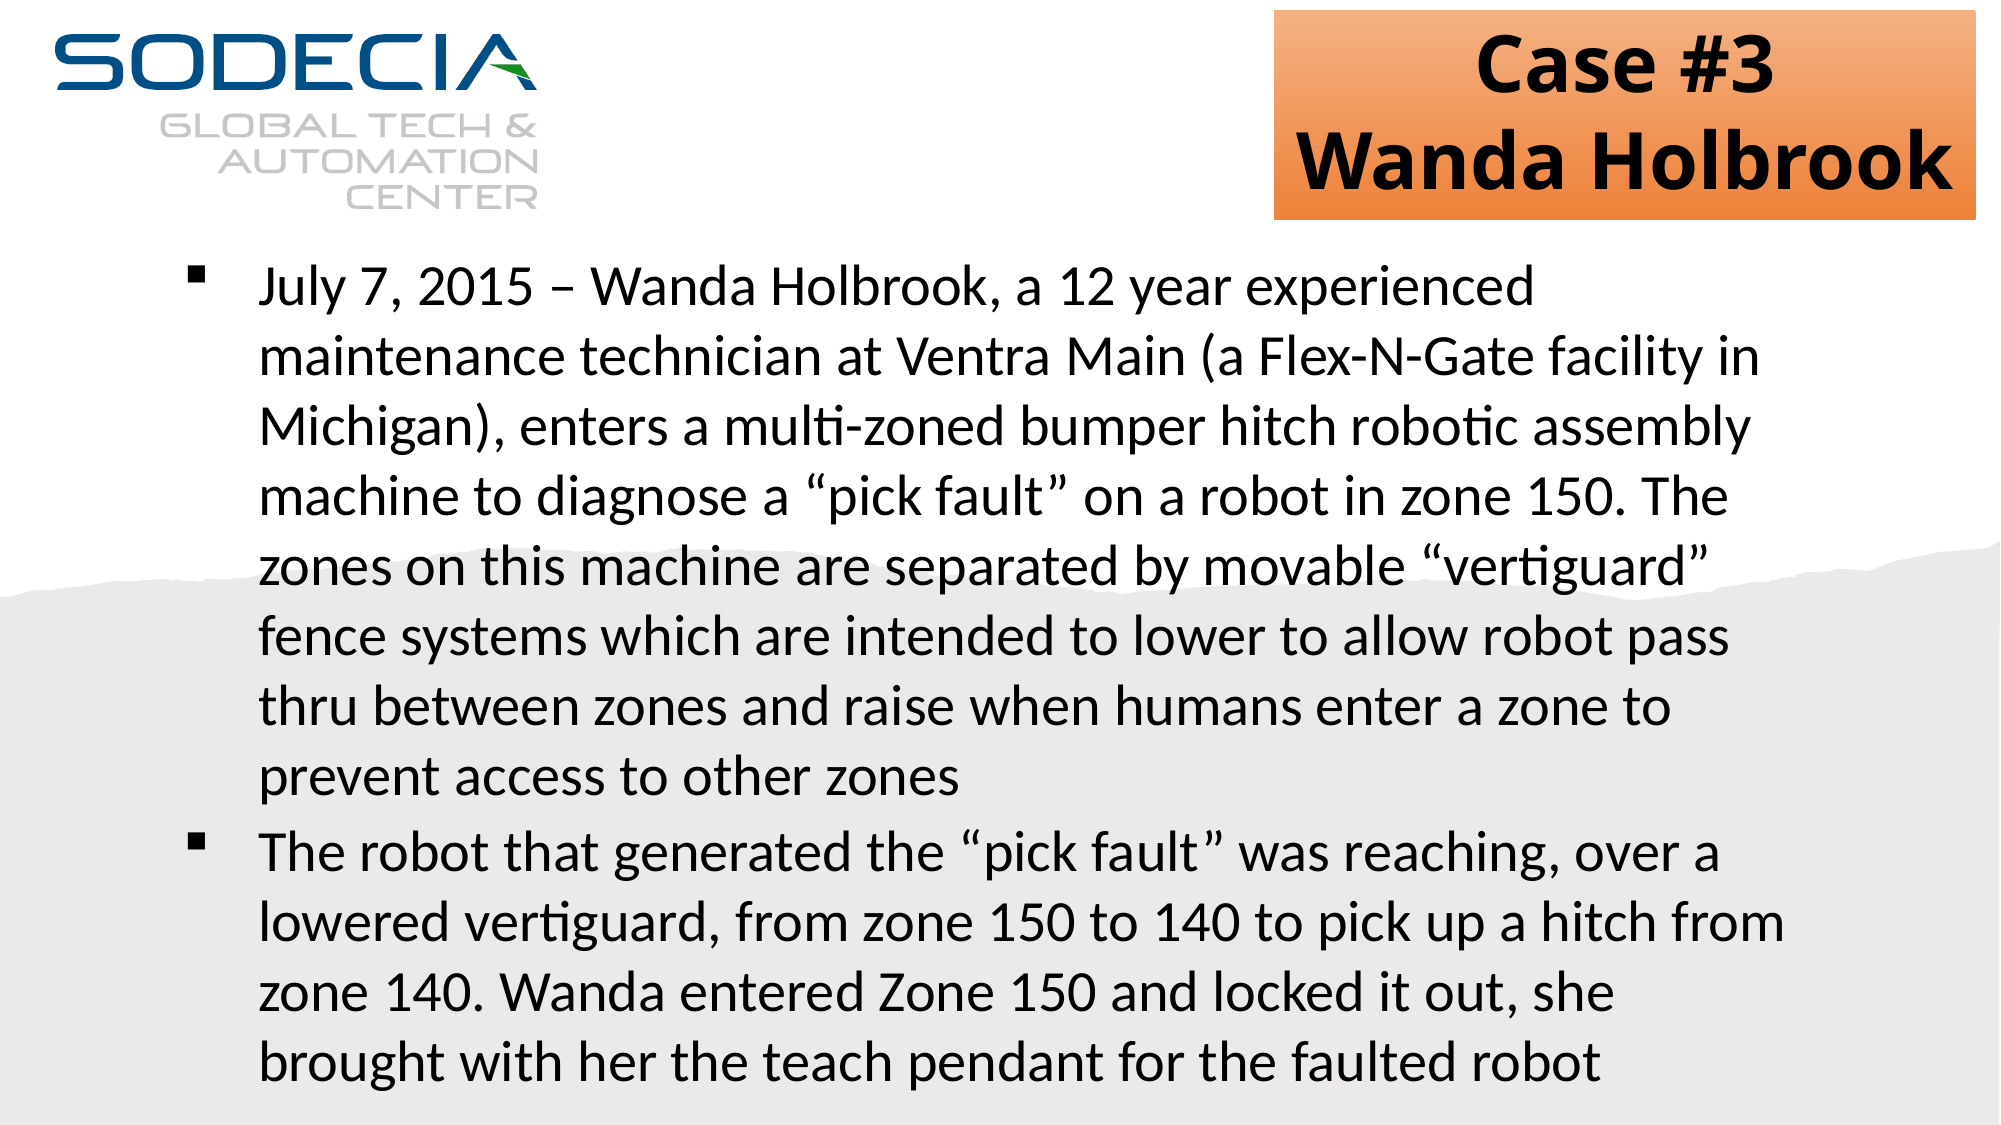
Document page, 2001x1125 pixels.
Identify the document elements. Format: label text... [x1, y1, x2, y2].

picture [55, 34, 537, 209]
text_box The robot that generated the “pick fault” was reaching, over a lowered vertiguard, from zone 150 to 140 to pick up a hitch from zone 140. Wanda entered Zone 150 and locked it out, she brought with her the teach pendant for the faulted robot [168, 805, 1832, 1101]
text_box July 7, 2015 – Wanda Holbrook, a 12 year experienced maintenance technician at Ventra Main (a Flex-N-Gate facility in Michigan), enters a multi-zoned bumper hitch robotic assembly machine to diagnose a “pick fault” on a robot in zone 150. The zones on this machine are separated by movable “vertiguard” fence systems which are intended to lower to allow robot pass thru between zones and raise when humans enter a zone to prevent access to other zones [168, 239, 1832, 805]
text_box [0, 0, 2000, 596]
text_box [0, 540, 2000, 1125]
text_box Case #3 Wanda Holbrook [1274, 10, 1976, 220]
